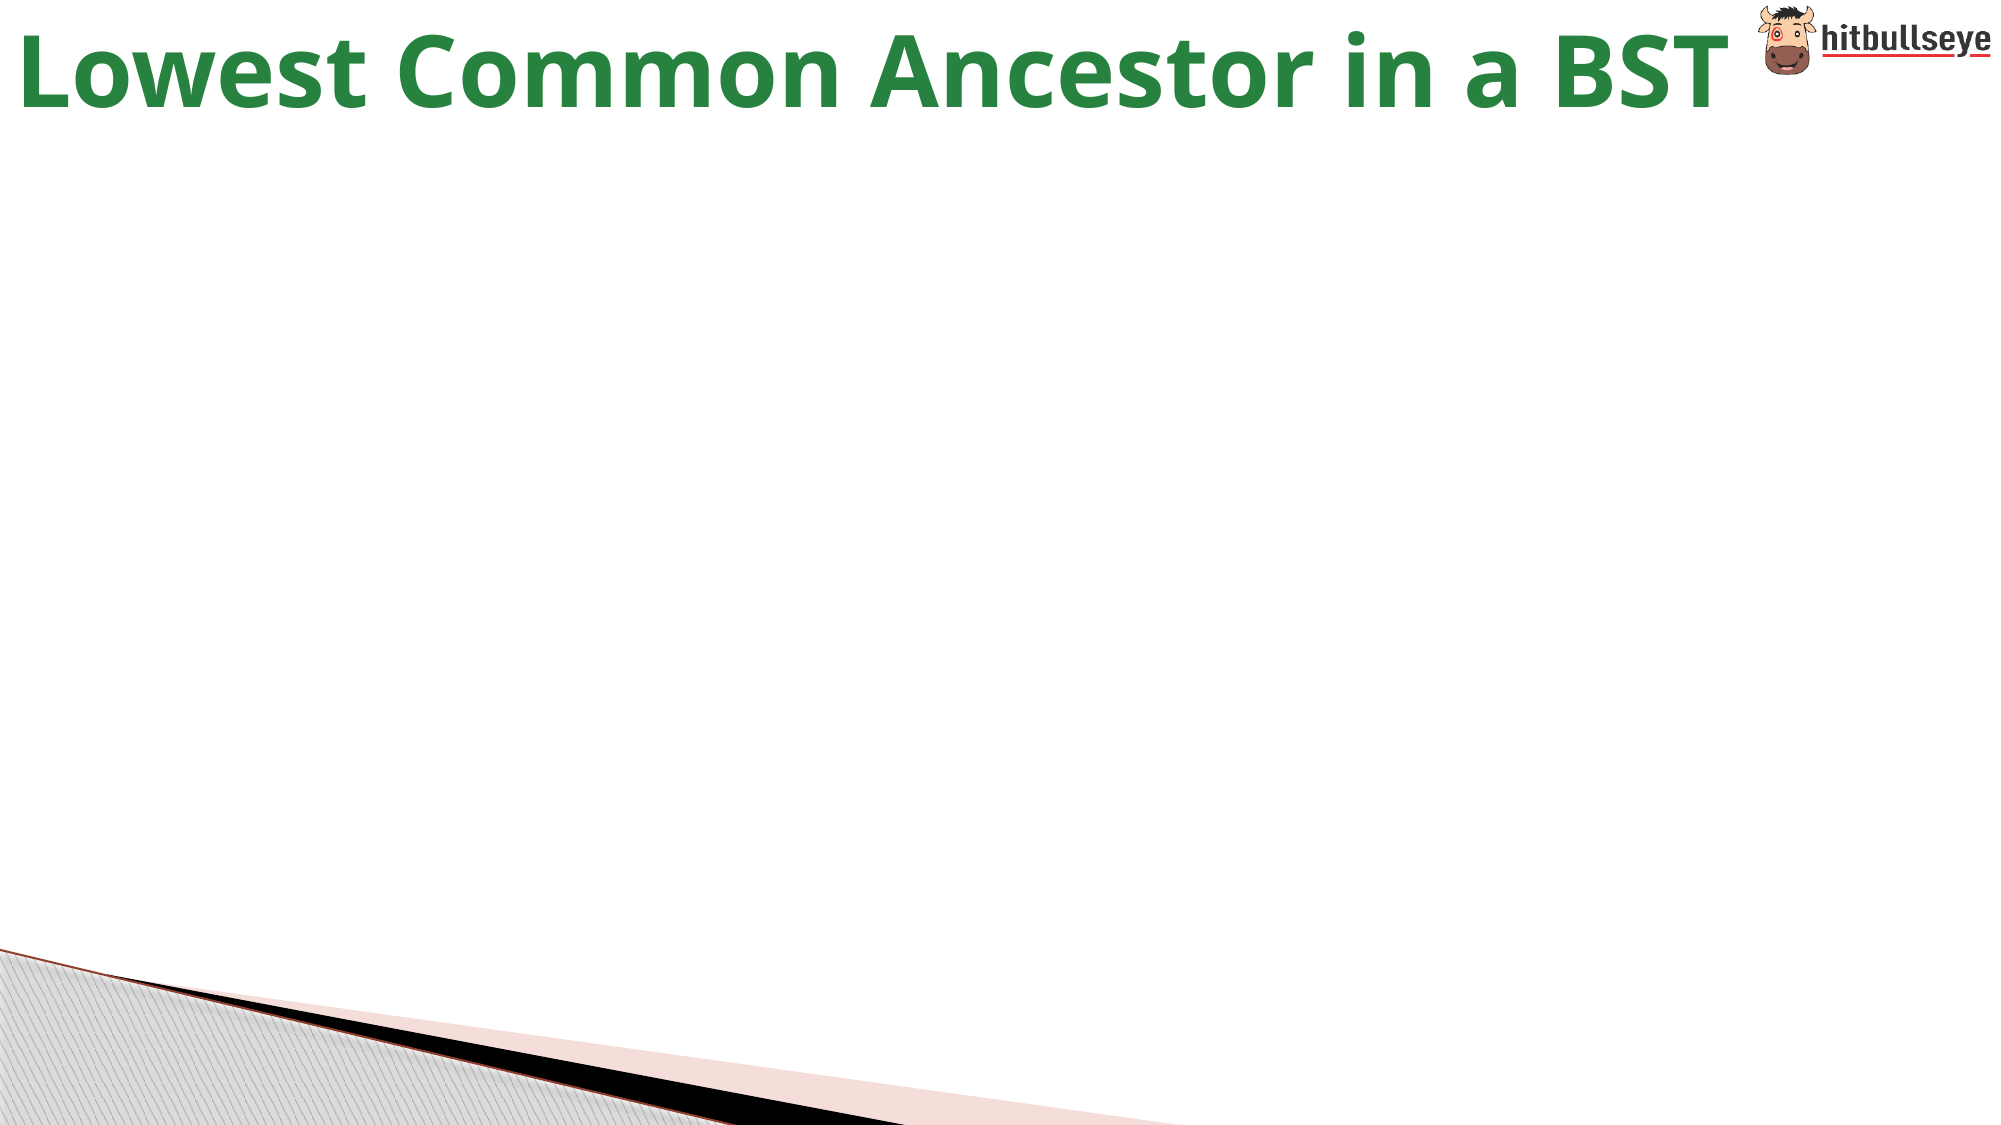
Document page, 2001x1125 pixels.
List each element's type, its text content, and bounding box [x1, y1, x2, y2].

title Lowest Common Ancestor in a BST [0, 0, 1800, 137]
picture [1800, 0, 2000, 81]
